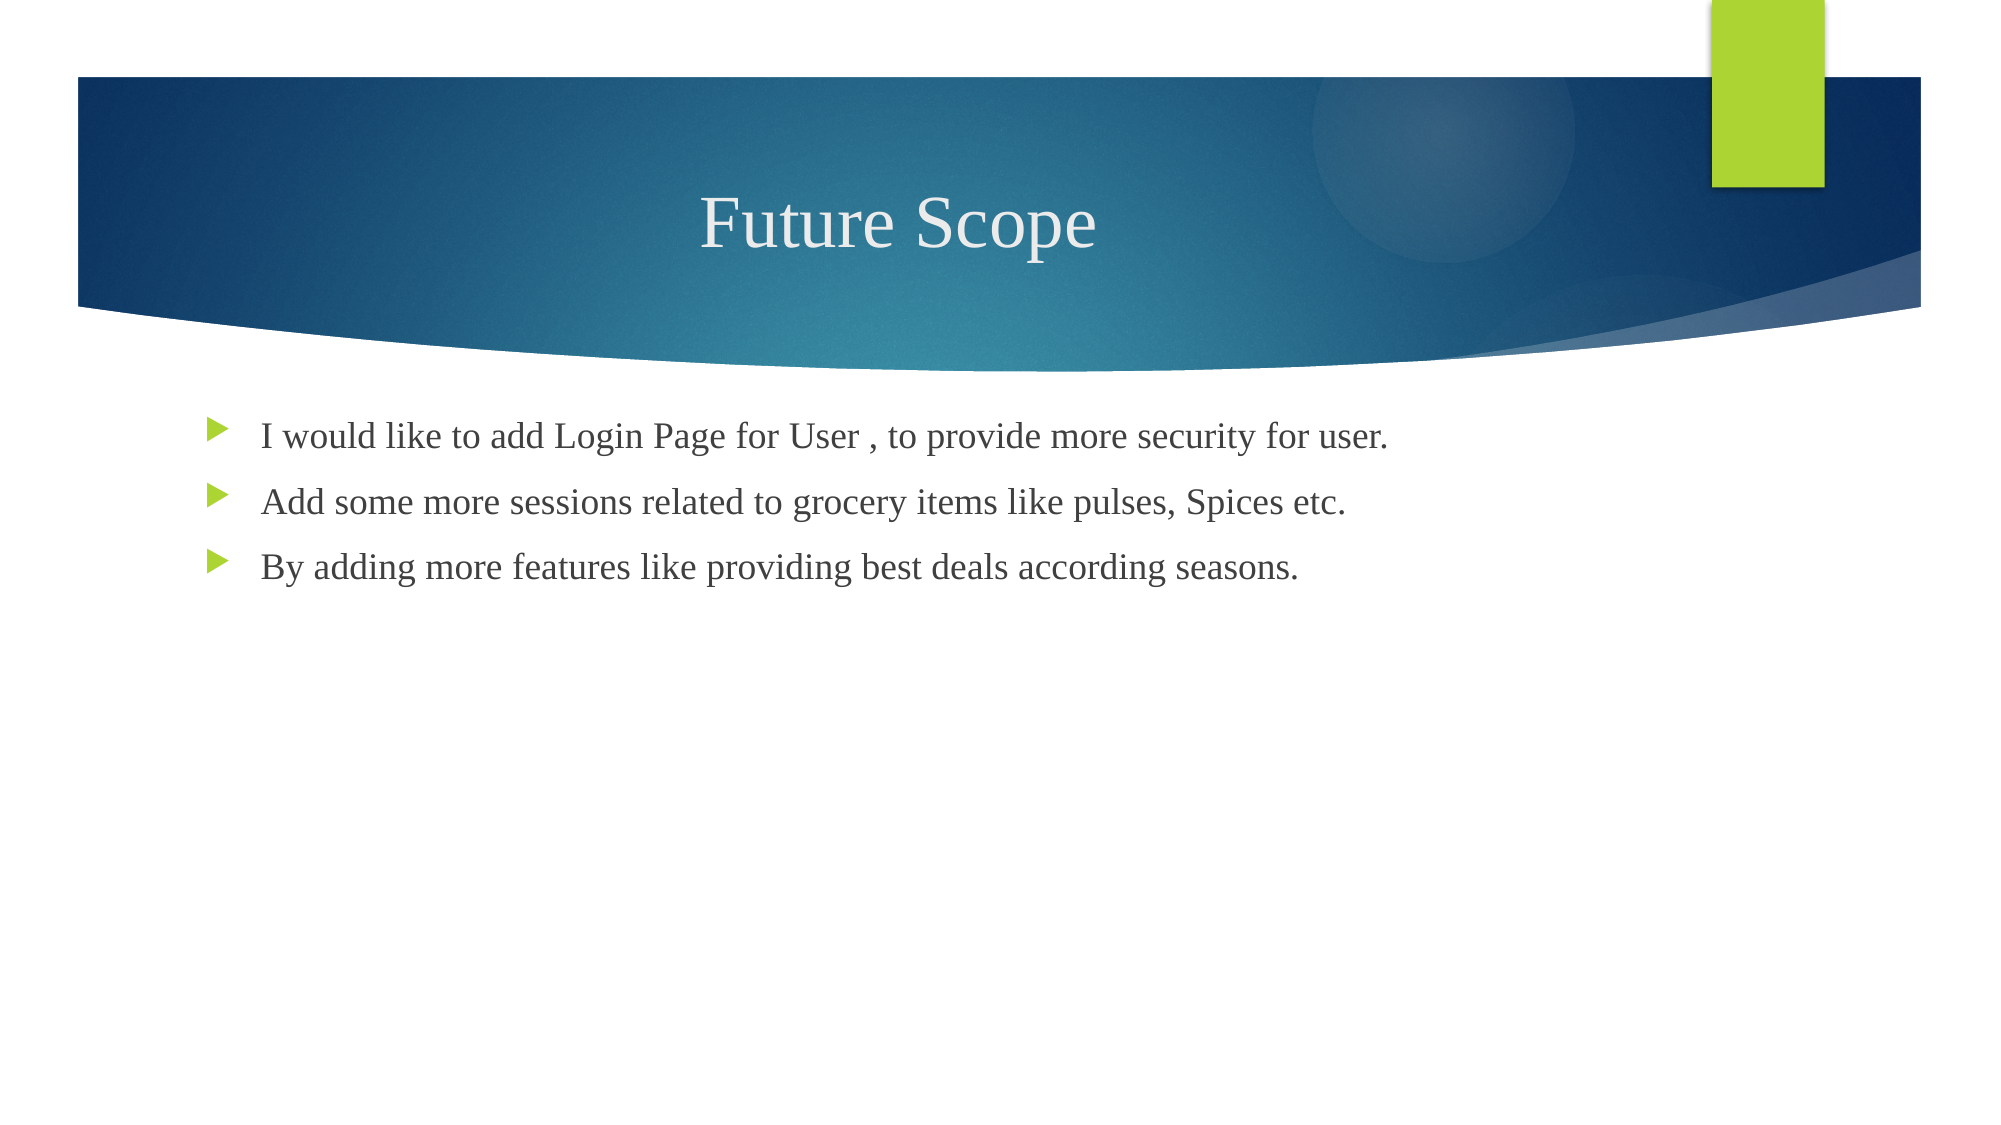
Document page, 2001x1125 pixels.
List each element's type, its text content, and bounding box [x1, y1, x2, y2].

title Future Scope [189, 159, 1627, 276]
list I would like to add Login Page for User , to provide more security for user. Add some more sessions related to grocery items like pulses, Spices etc. By adding more features like providing best deals according seasons. [189, 403, 1627, 988]
